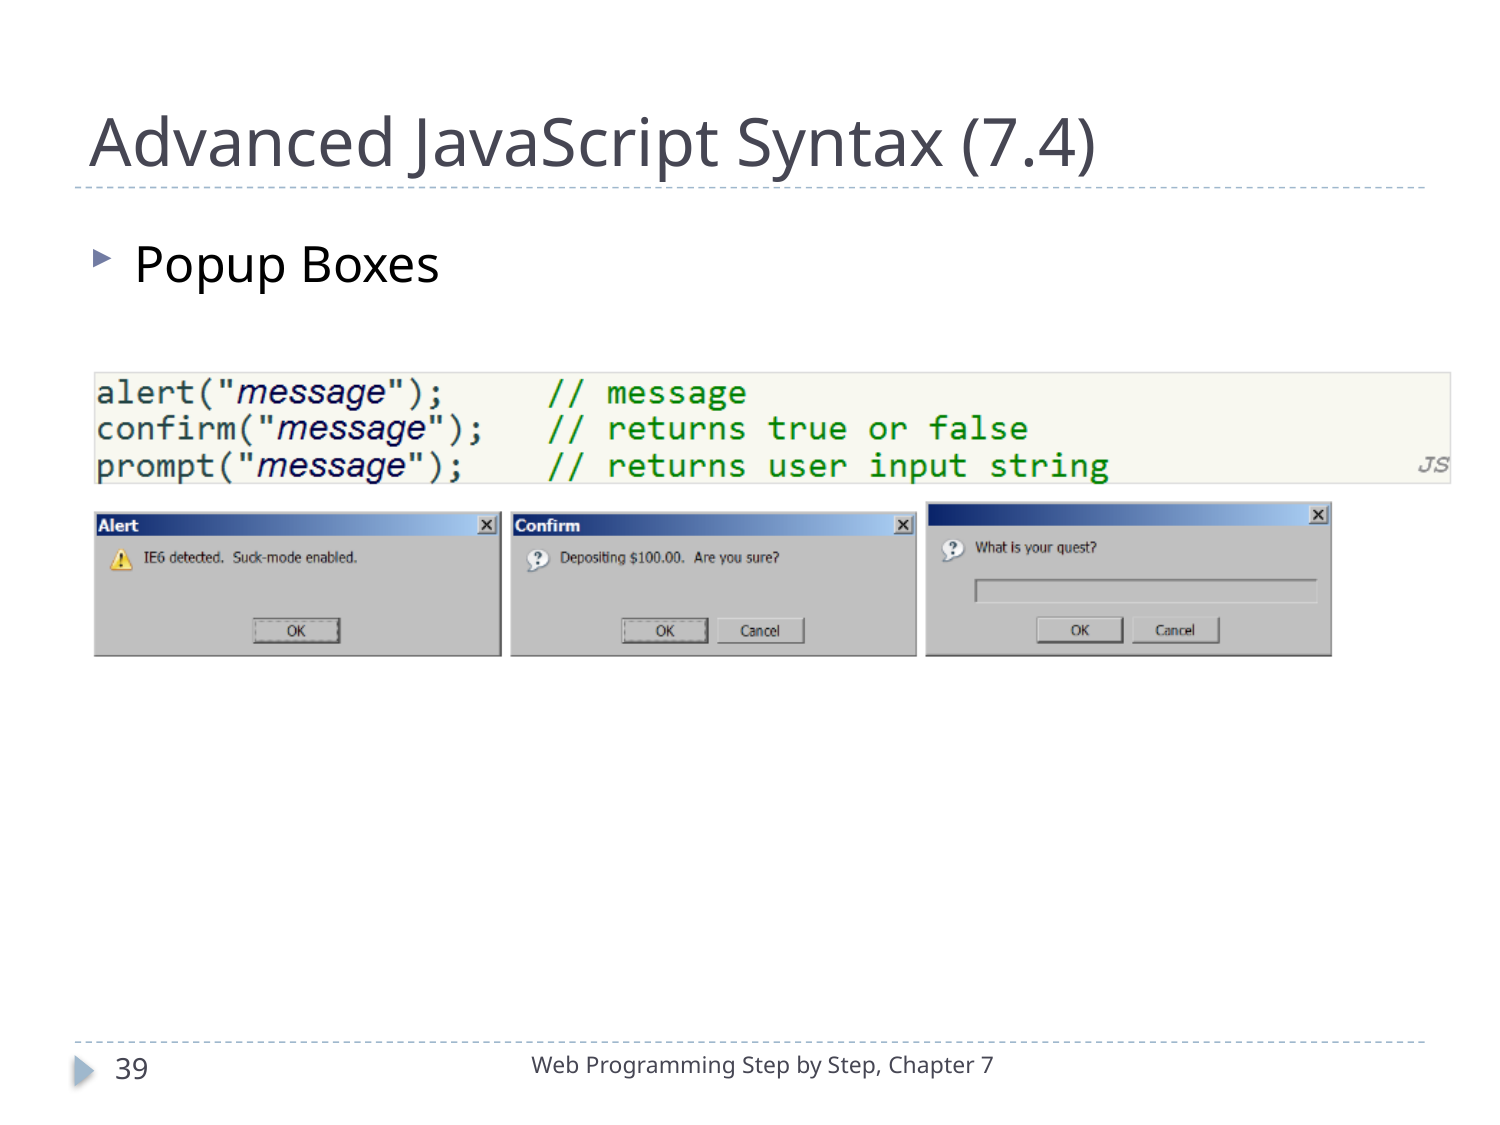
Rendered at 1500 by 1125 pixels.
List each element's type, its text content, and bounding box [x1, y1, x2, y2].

title Advanced JavaScript Syntax (7.4) [75, 24, 1425, 188]
list Popup Boxes [75, 224, 1425, 313]
footer Web Programming Step by Step, Chapter 7 [475, 1042, 1051, 1103]
picture [87, 362, 1460, 687]
slide_number 39 [100, 1042, 426, 1103]
